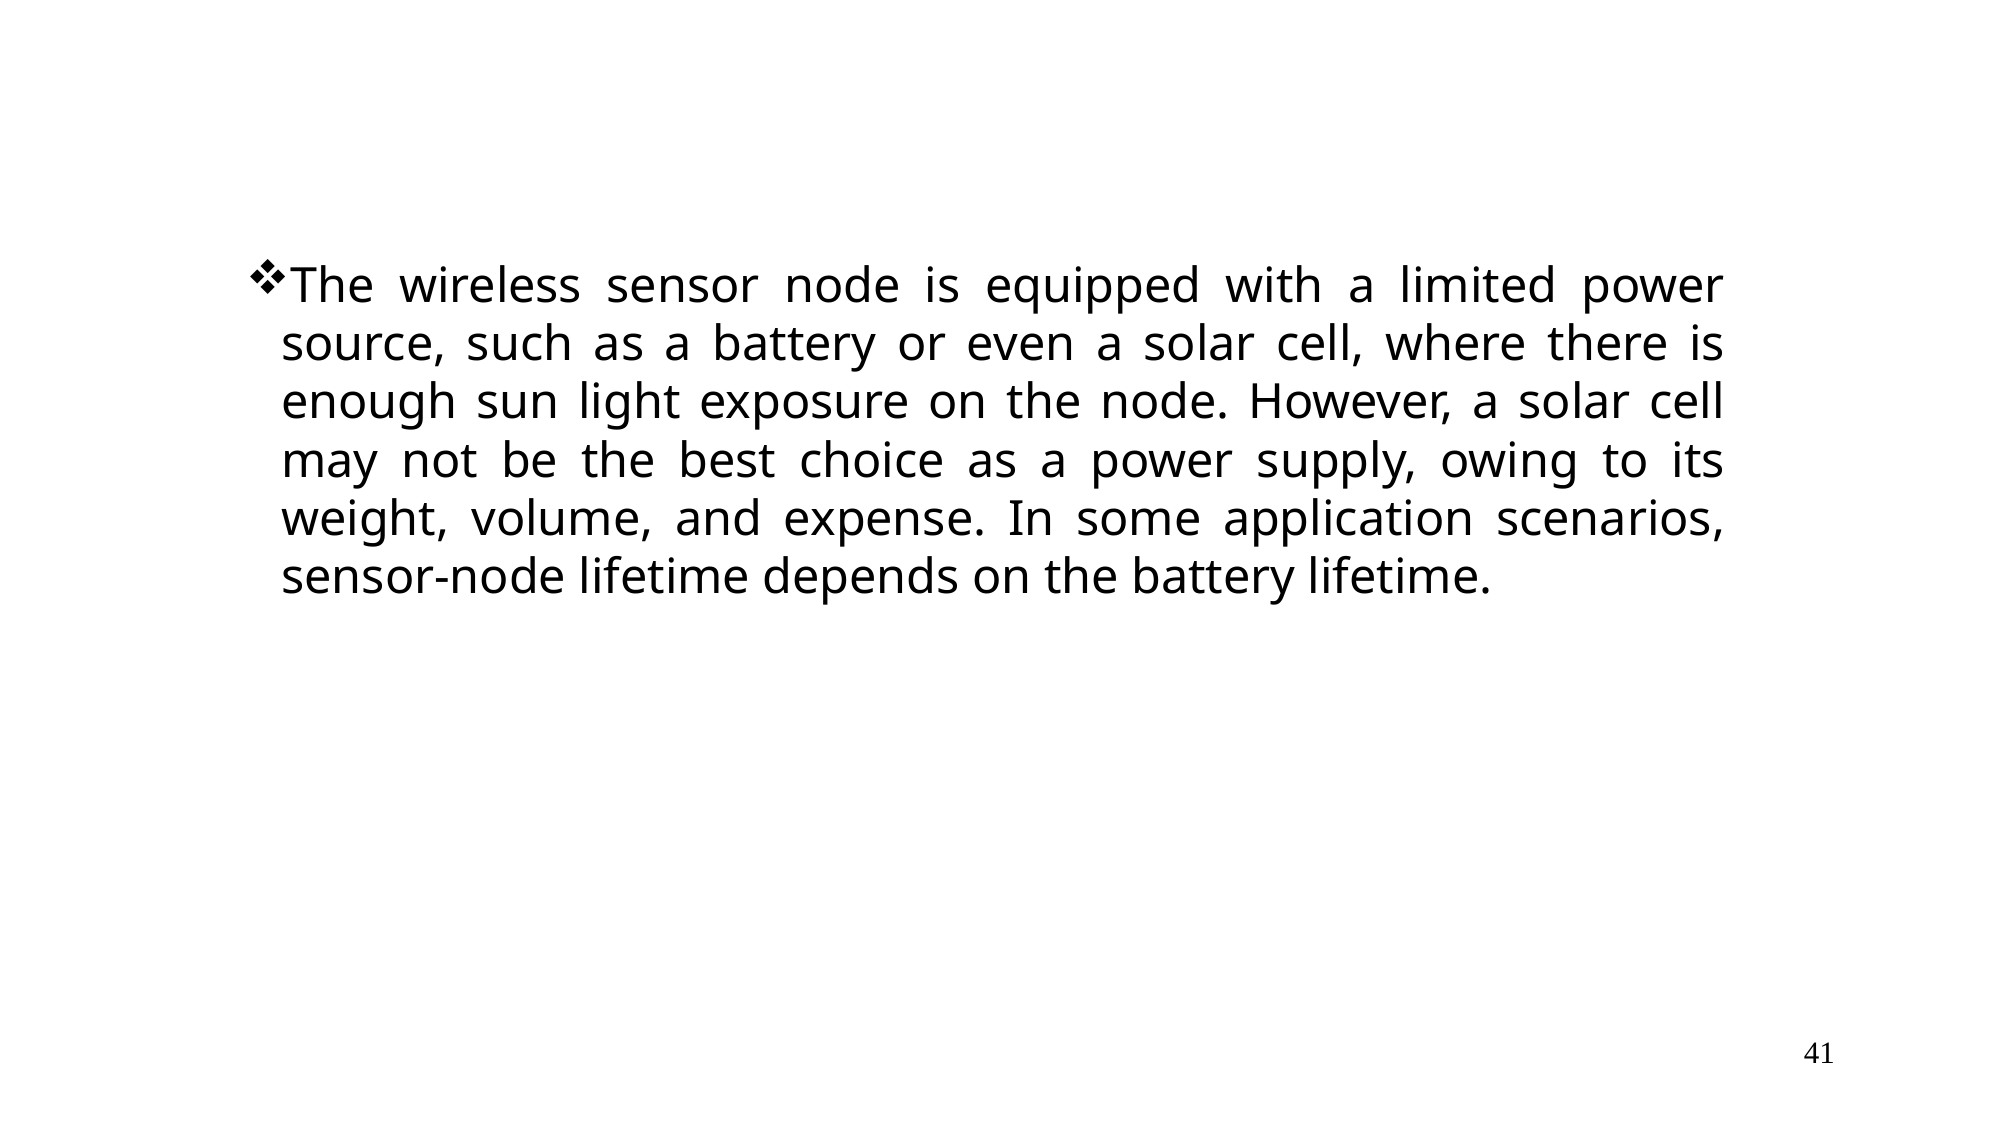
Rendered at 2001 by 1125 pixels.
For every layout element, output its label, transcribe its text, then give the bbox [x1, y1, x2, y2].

slide_number 41 [1433, 1024, 1851, 1101]
text_box The wireless sensor node is equipped with a limited power source, such as a battery or even a solar cell, where there is enough sun light exposure on the node. However, a solar cell may not be the best choice as a power supply, owing to its weight, volume, and expense. In some application scenarios, sensor-node lifetime depends on the battery lifetime. [231, 246, 1741, 611]
